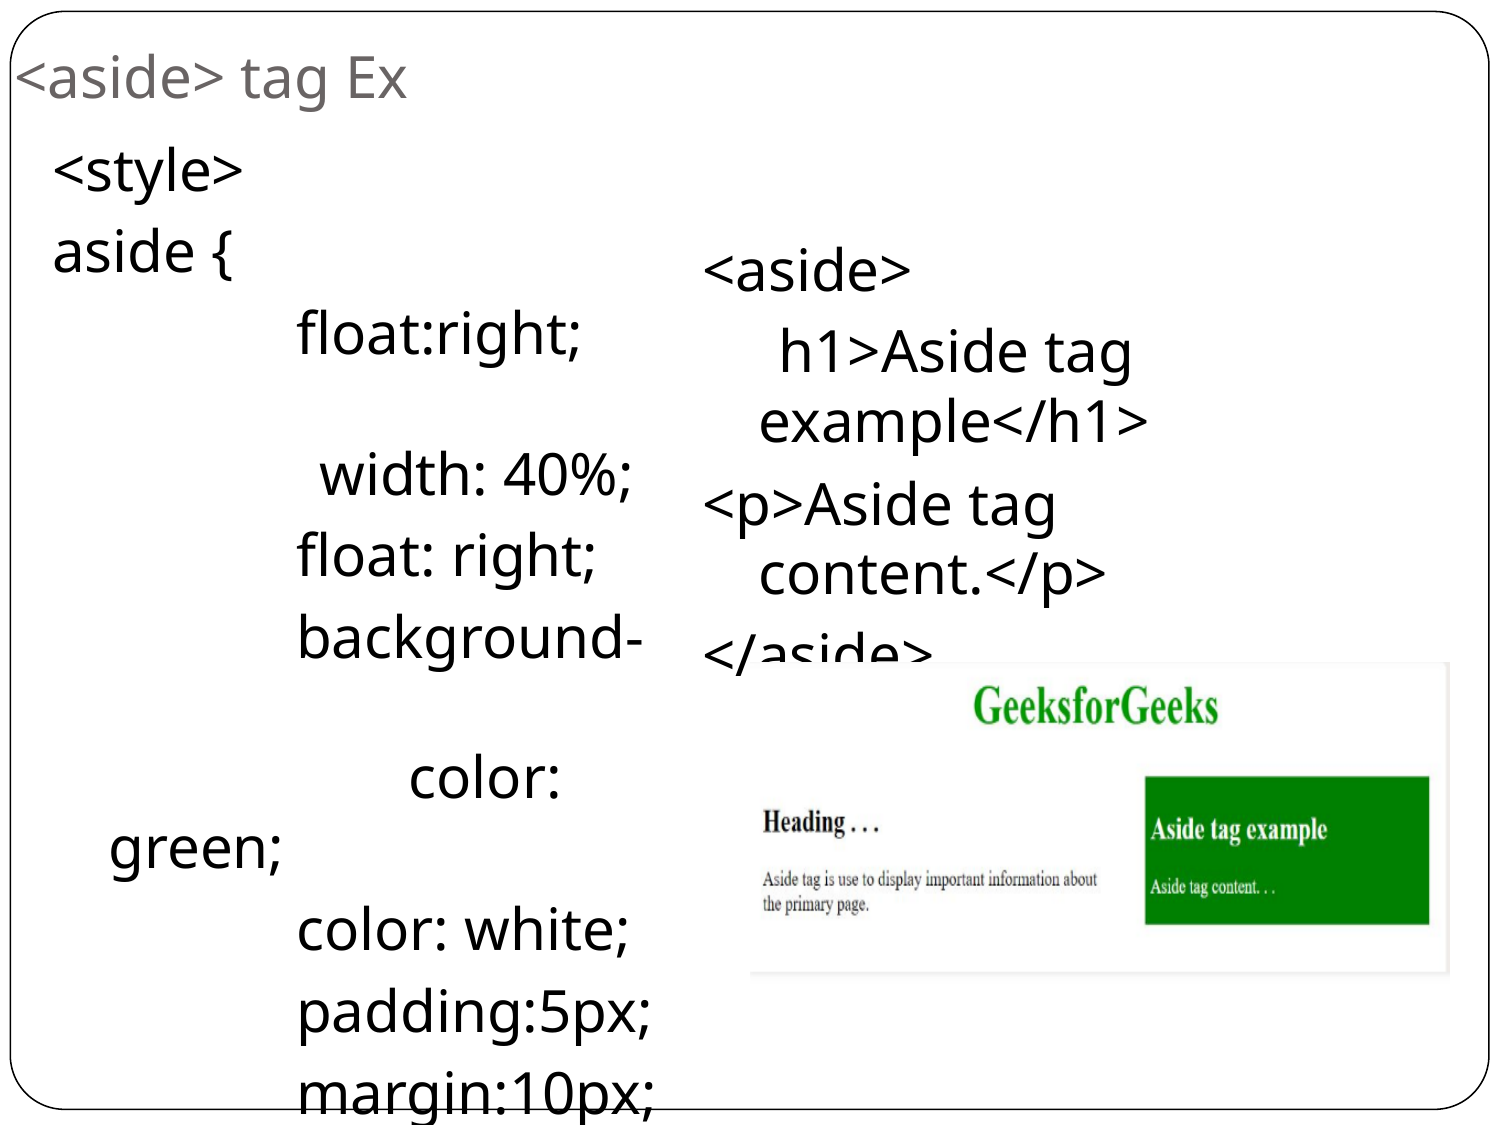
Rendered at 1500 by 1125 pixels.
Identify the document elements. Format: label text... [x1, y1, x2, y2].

title <aside> tag Ex [0, 0, 1275, 125]
picture [749, 662, 1451, 1027]
list <aside> h1>Aside tag example</h1> <p>Aside tag content.</p> </aside> [687, 224, 1438, 975]
list <style> aside { float:right; width: 40%; float: right; background- color: green; color: white; padding:5px; margin:10px; height:100px ; } </style> [37, 125, 713, 1125]
